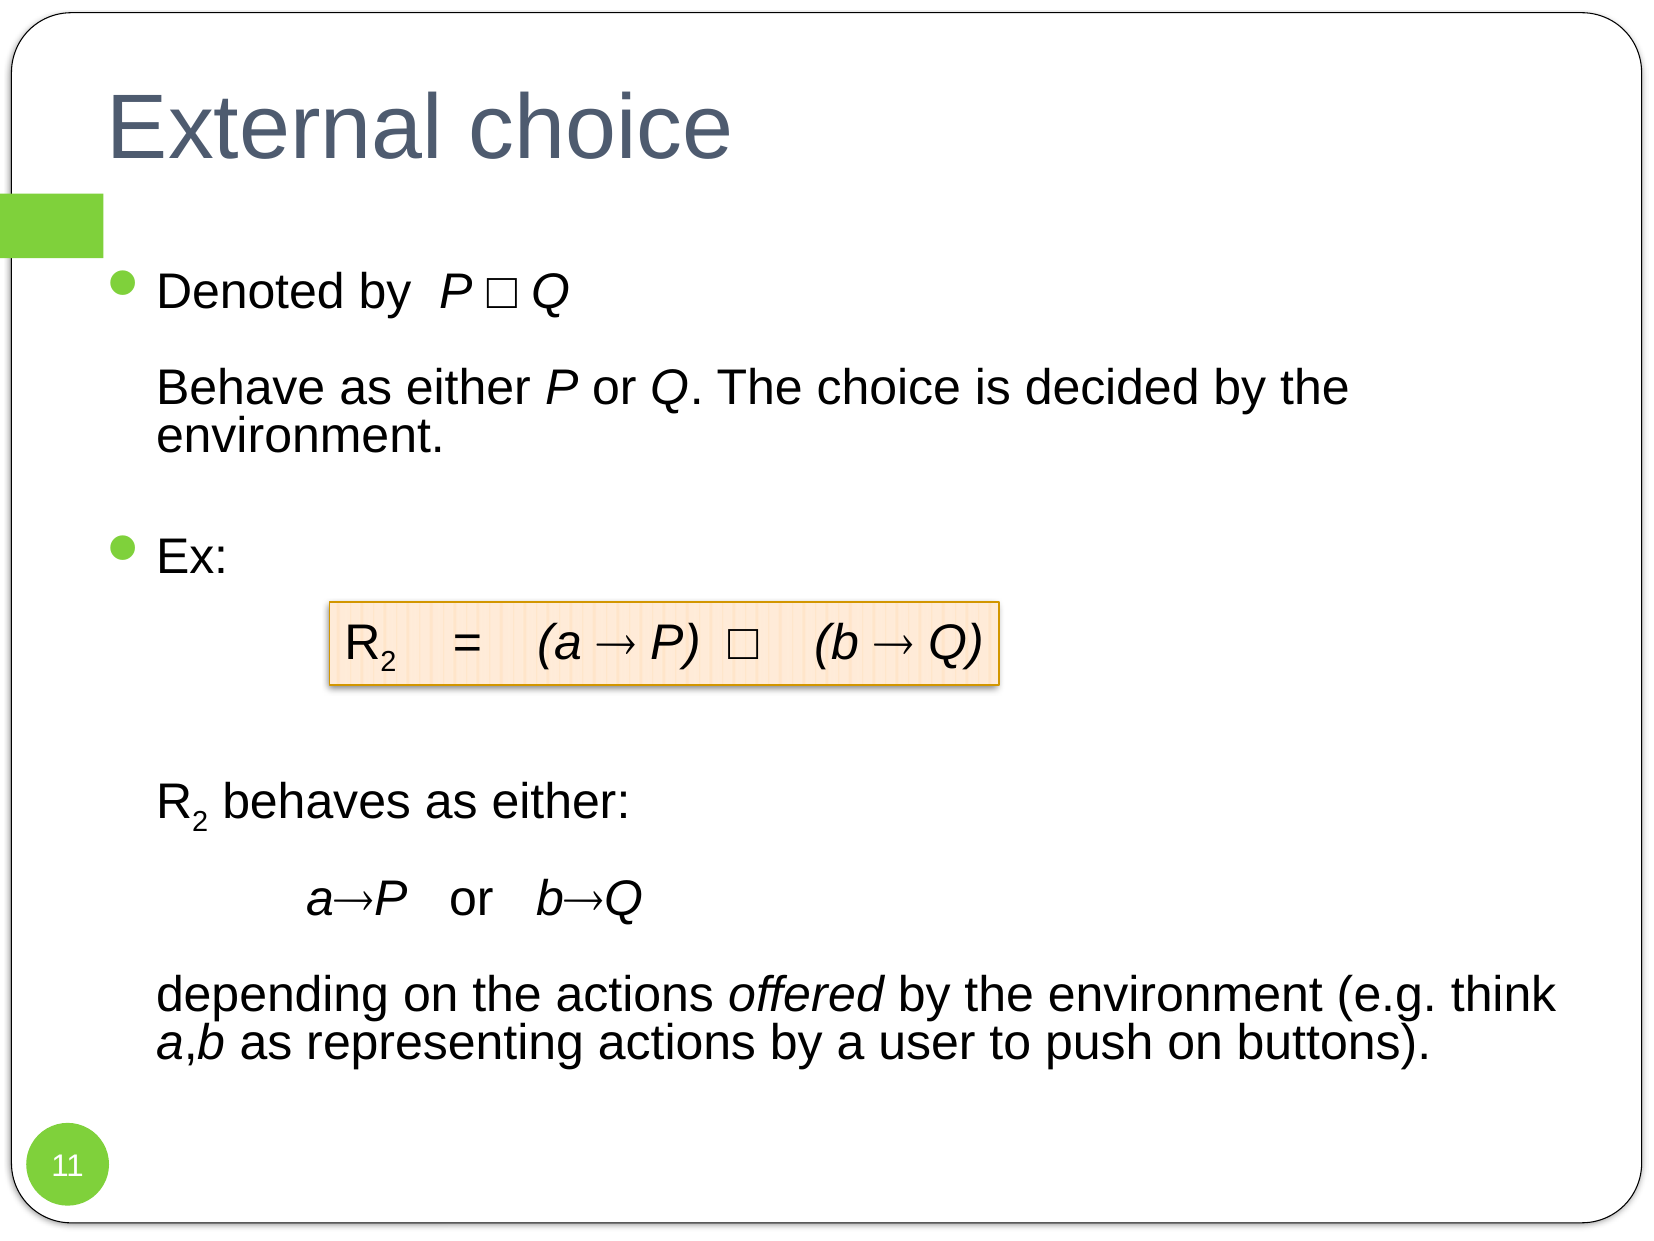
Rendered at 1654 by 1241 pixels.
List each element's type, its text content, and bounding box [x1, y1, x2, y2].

slide_number 11 [26, 1122, 110, 1206]
title External choice [90, 49, 1603, 194]
text_box R2 = (a  P) □ (b  Q) [329, 601, 1000, 686]
list Denoted by P □ Q Behave as either P or Q. The choice is decided by the environment. Ex: R2 behaves as either: aP or bQ depending on the actions offered by the environment (e.g. think a,b as representing actions by a user to push on buttons). [90, 261, 1603, 1089]
